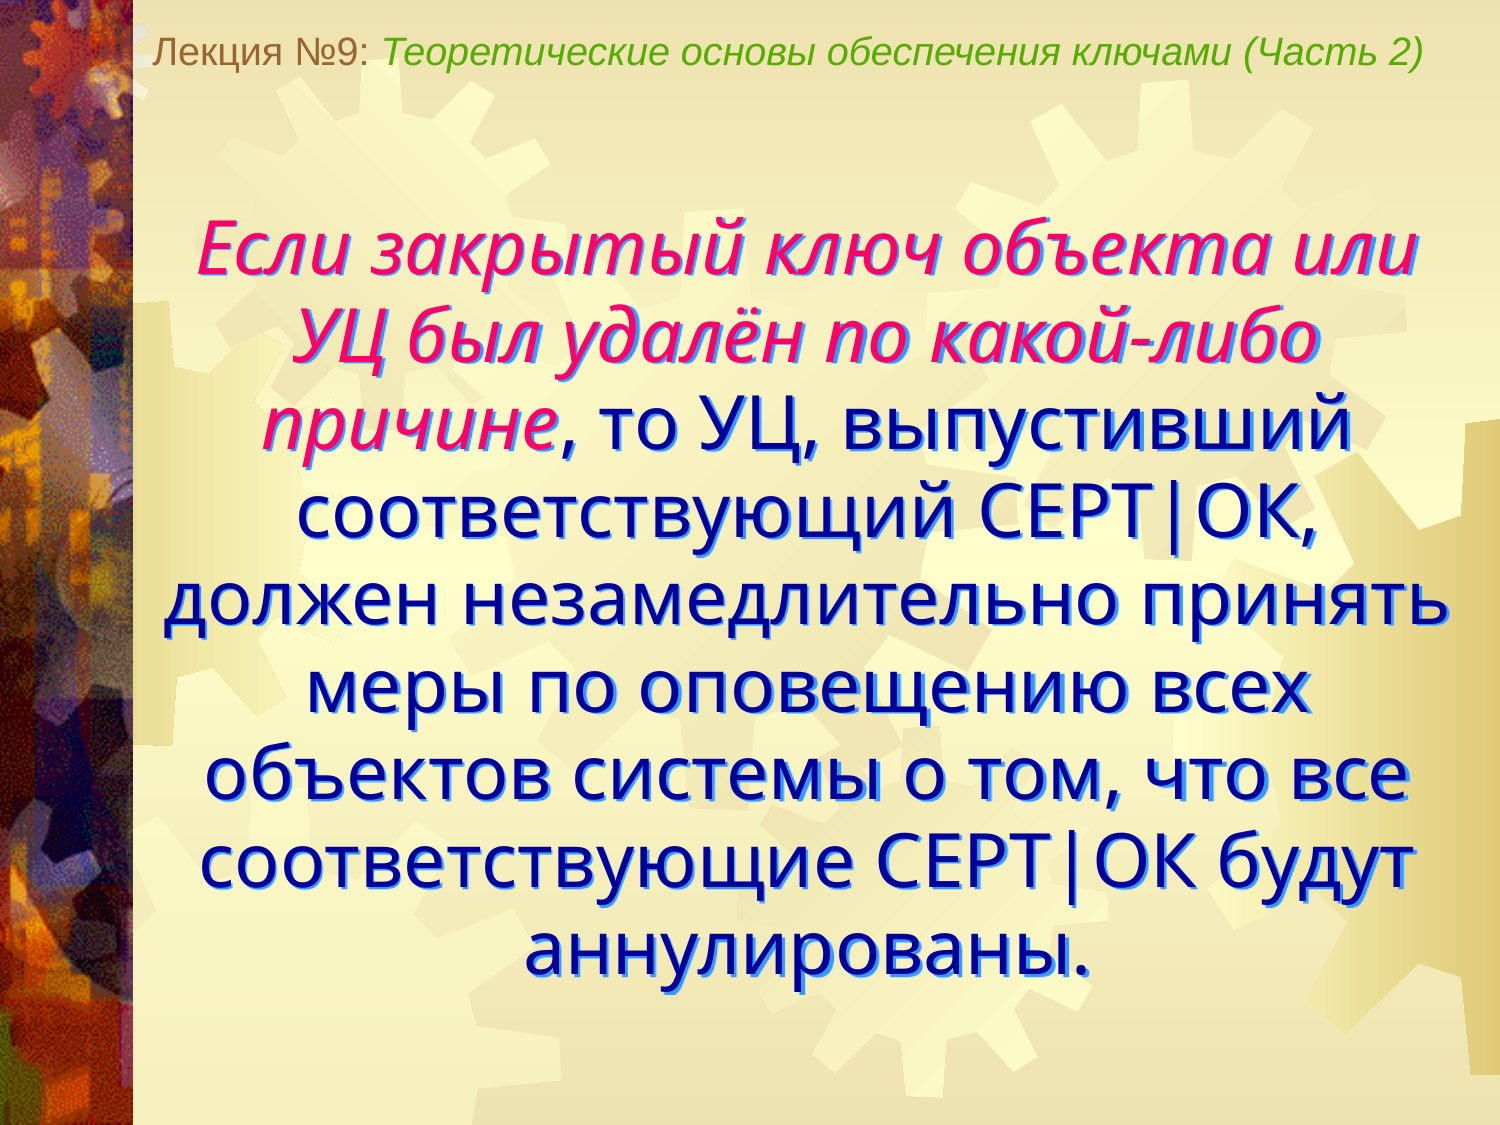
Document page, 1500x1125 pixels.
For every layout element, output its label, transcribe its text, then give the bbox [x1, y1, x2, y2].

picture [0, 0, 133, 1125]
text_box Лекция №9: Теоретические основы обеспечения ключами (Часть 2) [130, 31, 1500, 74]
text_box Если закрытый ключ объекта или УЦ был удалён по какой-либо причине, то УЦ, выпустивший соответствующий СЕРТ|ОК, должен незамедлительно принять меры по оповещению всех объектов системы о том, что все соответствующие СЕРТ|ОК будут аннулированы. [152, 202, 1464, 990]
